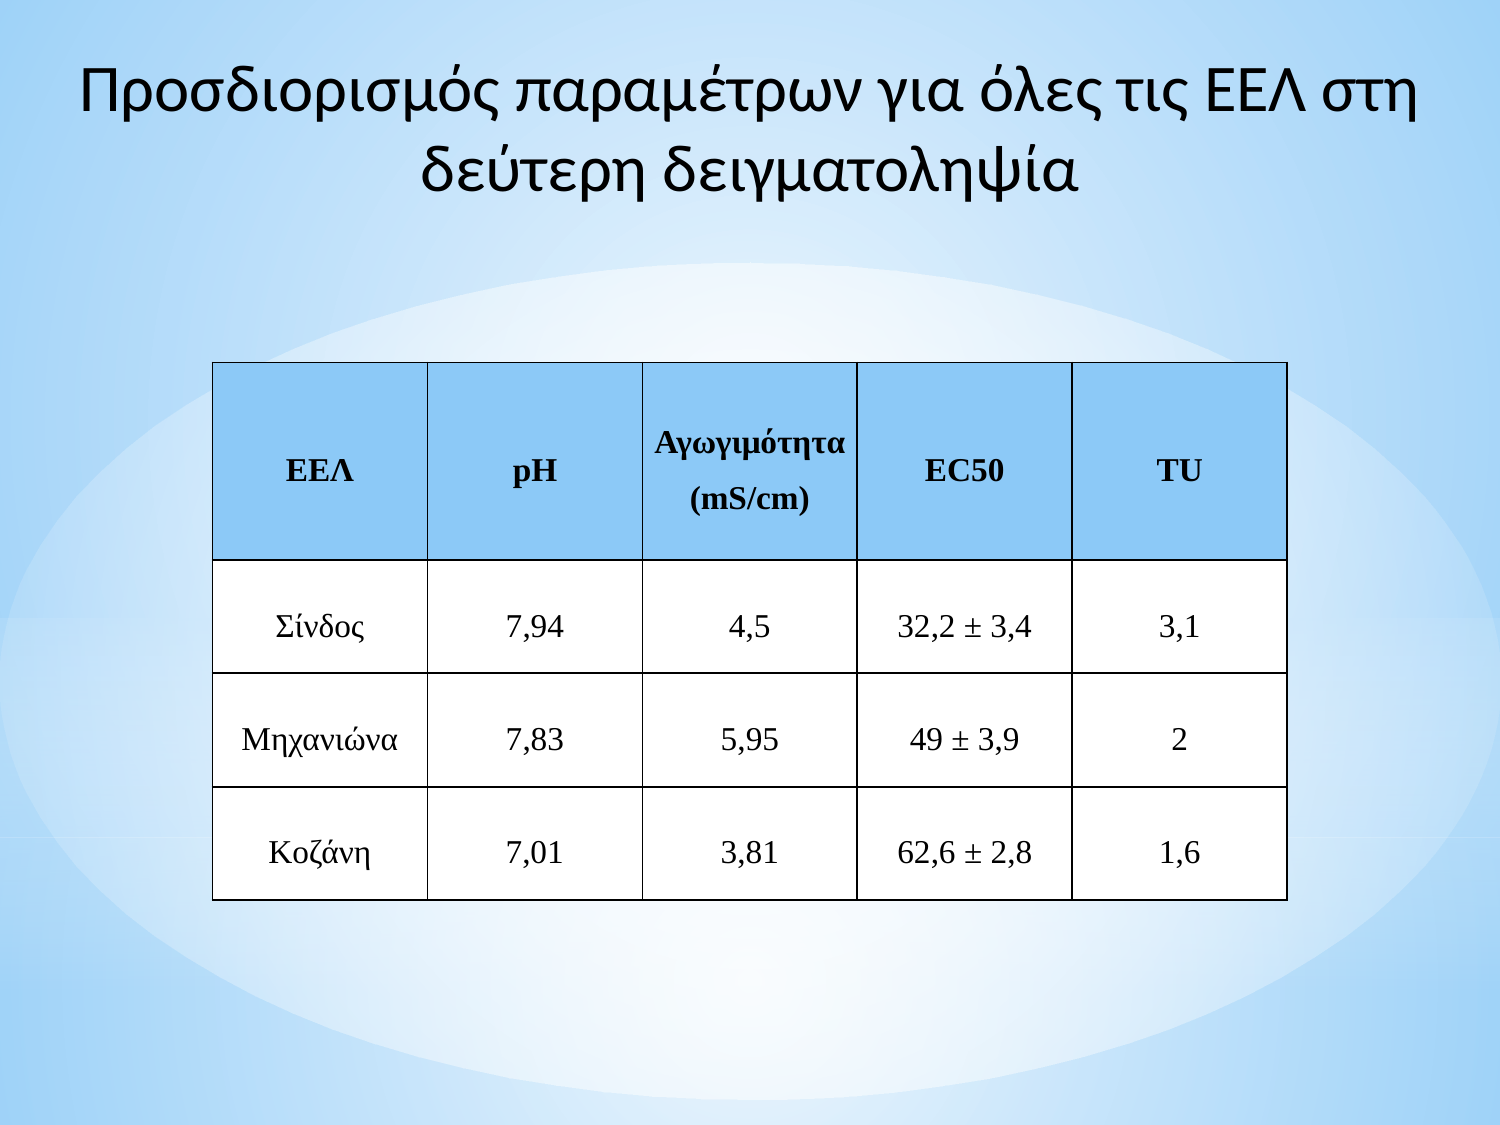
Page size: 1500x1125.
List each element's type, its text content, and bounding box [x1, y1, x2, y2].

table_cell 62,6 ± 2,8 [858, 788, 1071, 899]
table_cell 7,83 [428, 674, 642, 786]
text_box Προσδιορισμός παραμέτρων για όλες τις ΕΕΛ στη δεύτερη δειγματοληψία [37, 37, 1463, 213]
table_header pH [428, 363, 642, 559]
table_cell Κοζάνη [213, 788, 427, 899]
table_cell 7,94 [428, 561, 642, 672]
table_cell 3,1 [1073, 561, 1286, 672]
table_cell 1,6 [1073, 788, 1286, 899]
table_cell 49 ± 3,9 [858, 674, 1071, 786]
table_cell 5,95 [643, 674, 856, 786]
table_header EC50 [858, 363, 1071, 559]
table_header TU [1073, 363, 1286, 559]
table_cell 2 [1073, 674, 1286, 786]
table_header ΕΕΛ [213, 363, 427, 559]
table_cell 3,81 [643, 788, 856, 899]
table_header Αγωγιμότητα (mS/cm) [643, 363, 856, 559]
table_cell Σίνδος [213, 561, 427, 672]
table_cell 4,5 [643, 561, 856, 672]
table_cell 32,2 ± 3,4 [858, 561, 1071, 672]
table_cell Μηχανιώνα [213, 674, 427, 786]
table_cell 7,01 [428, 788, 642, 899]
